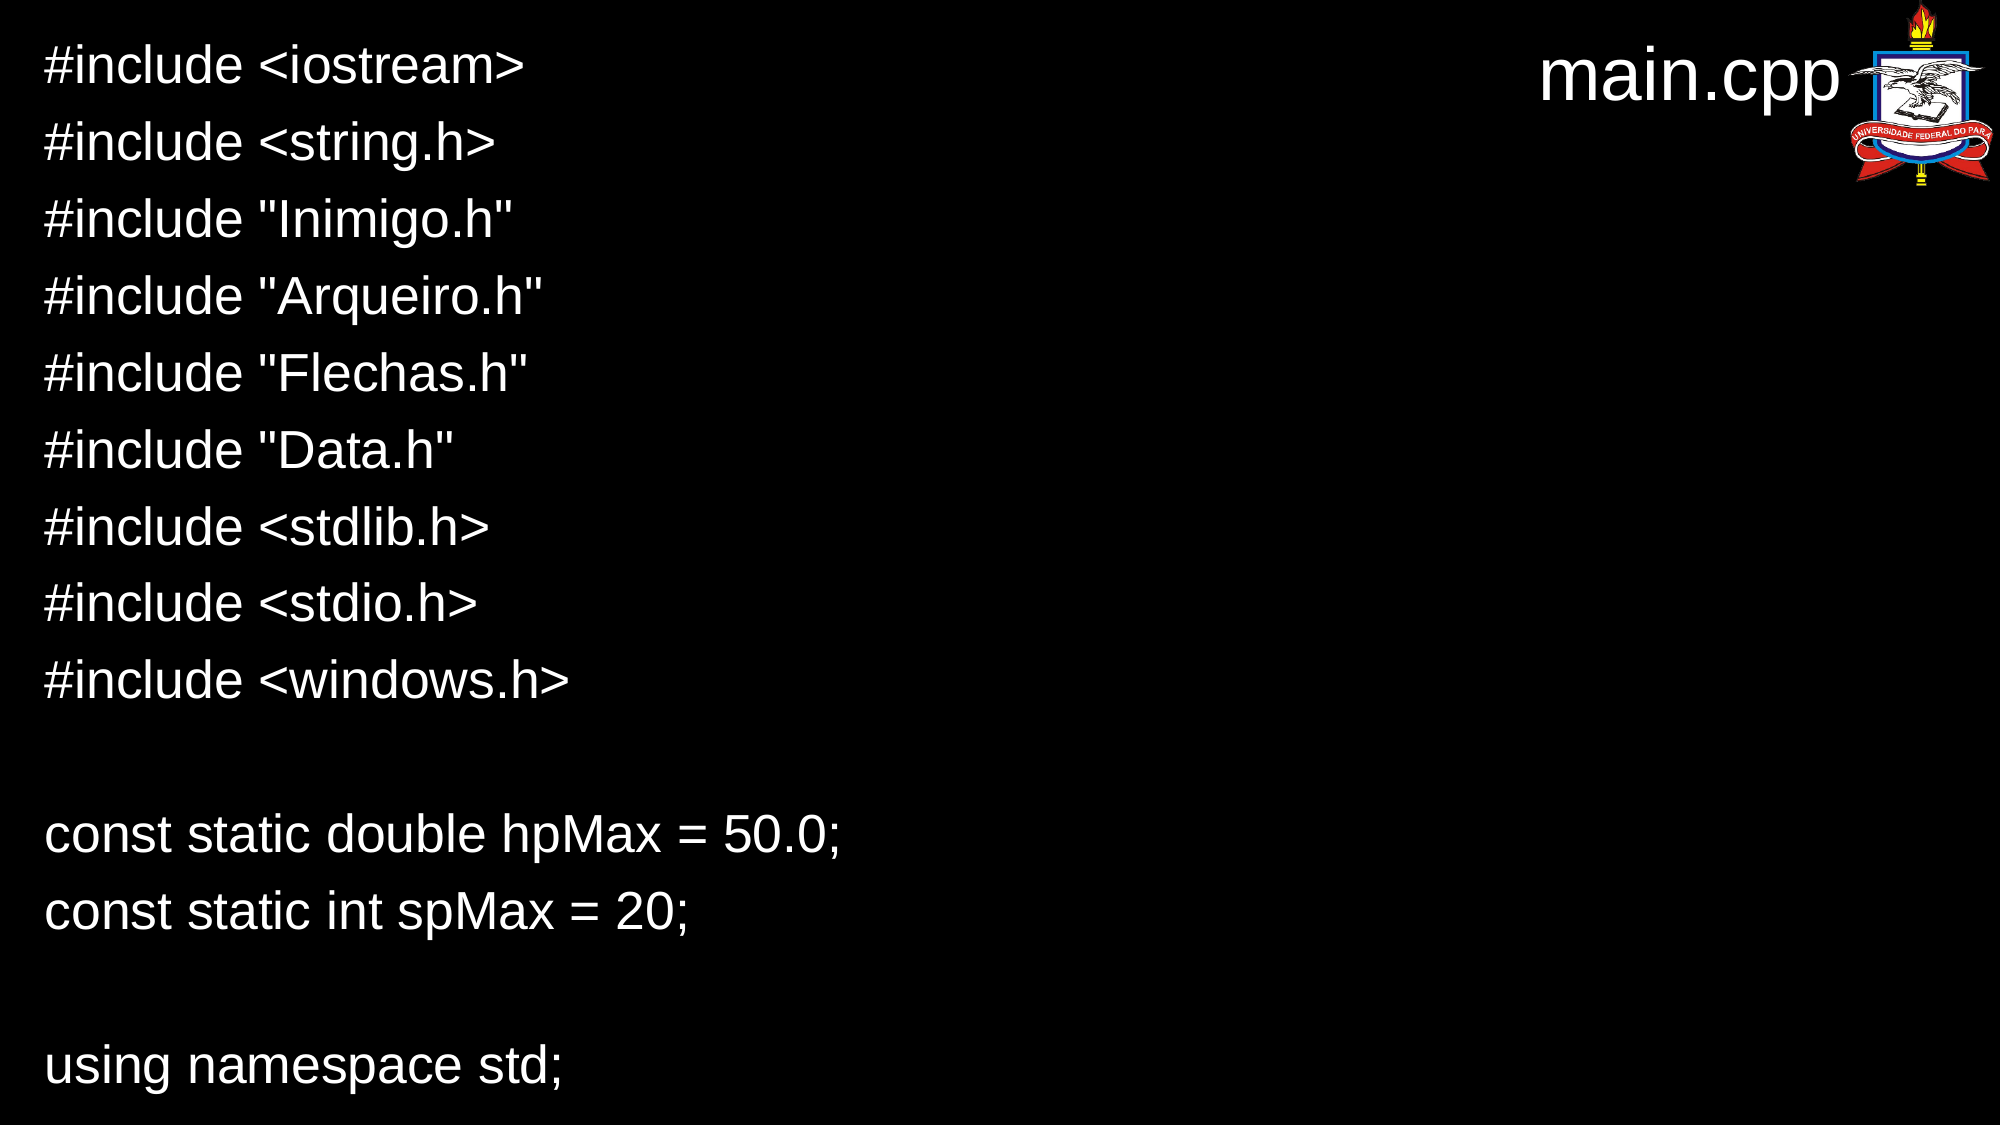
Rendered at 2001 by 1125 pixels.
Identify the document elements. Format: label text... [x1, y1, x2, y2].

title main.cpp [1523, 0, 1844, 186]
list #include <iostream> #include <string.h> #include "Inimigo.h" #include "Arqueiro.h" #include "Flechas.h" #include "Data.h" #include <stdlib.h> #include <stdio.h> #include <windows.h> const static double hpMax = 50.0; const static int spMax = 20; using namespace std; [29, 29, 1896, 1105]
picture [1844, 0, 2000, 186]
